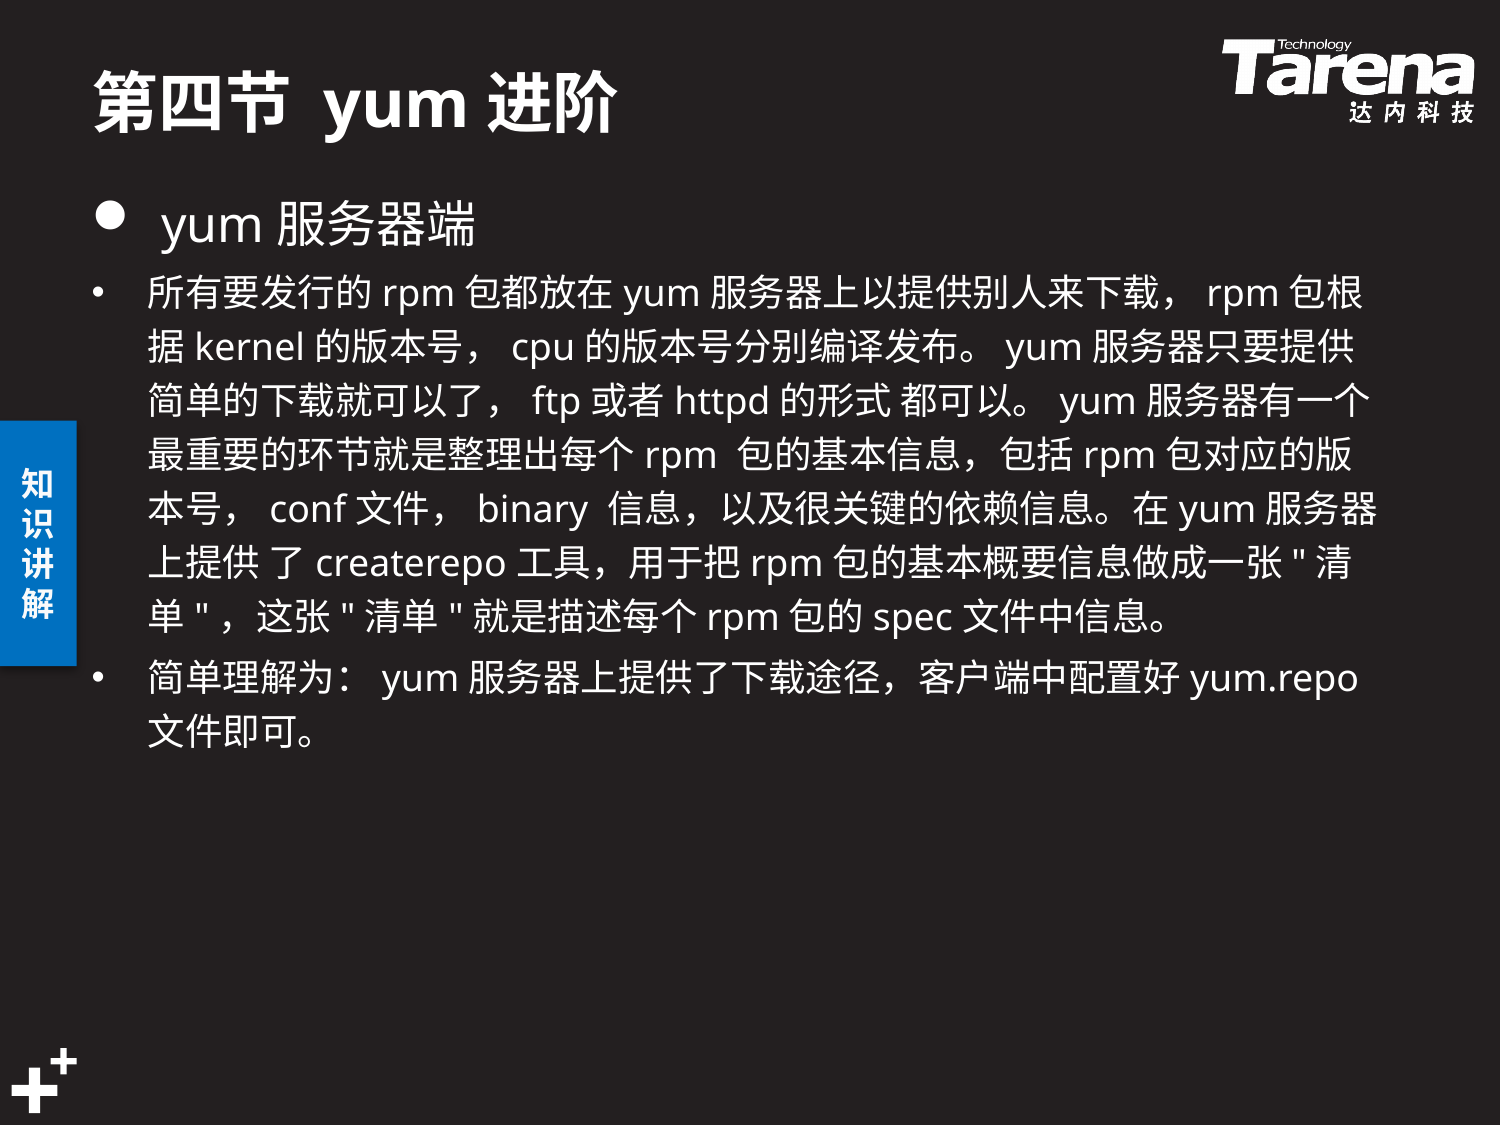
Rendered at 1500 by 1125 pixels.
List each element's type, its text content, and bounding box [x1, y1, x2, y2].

picture [1222, 39, 1475, 123]
title 第四节 yum进阶 [76, 42, 1188, 160]
list yum服务器端 所有要发行的rpm包都放在yum服务器上以提供别人来下载，rpm包根据kernel的版本号，cpu的版本号分别编译发布。yum服务器只要提供简单的下载就可以了，ftp或者httpd的形式 都可以。yum服务器有一个最重要的环节就是整理出每个rpm 包的基本信息，包括rpm包对应的版本号，conf文件，binary 信息，以及很关键的依赖信息。在yum服务器上提供 了createrepo工具，用于把rpm包的基本概要信息做成一张"清 单"，这张"清单"就是描述每个rpm包的spec文件中信息。  简单理解为：yum服务器上提供了下载途径，客户端中配置好yum.repo文件即可。 [76, 172, 1400, 849]
